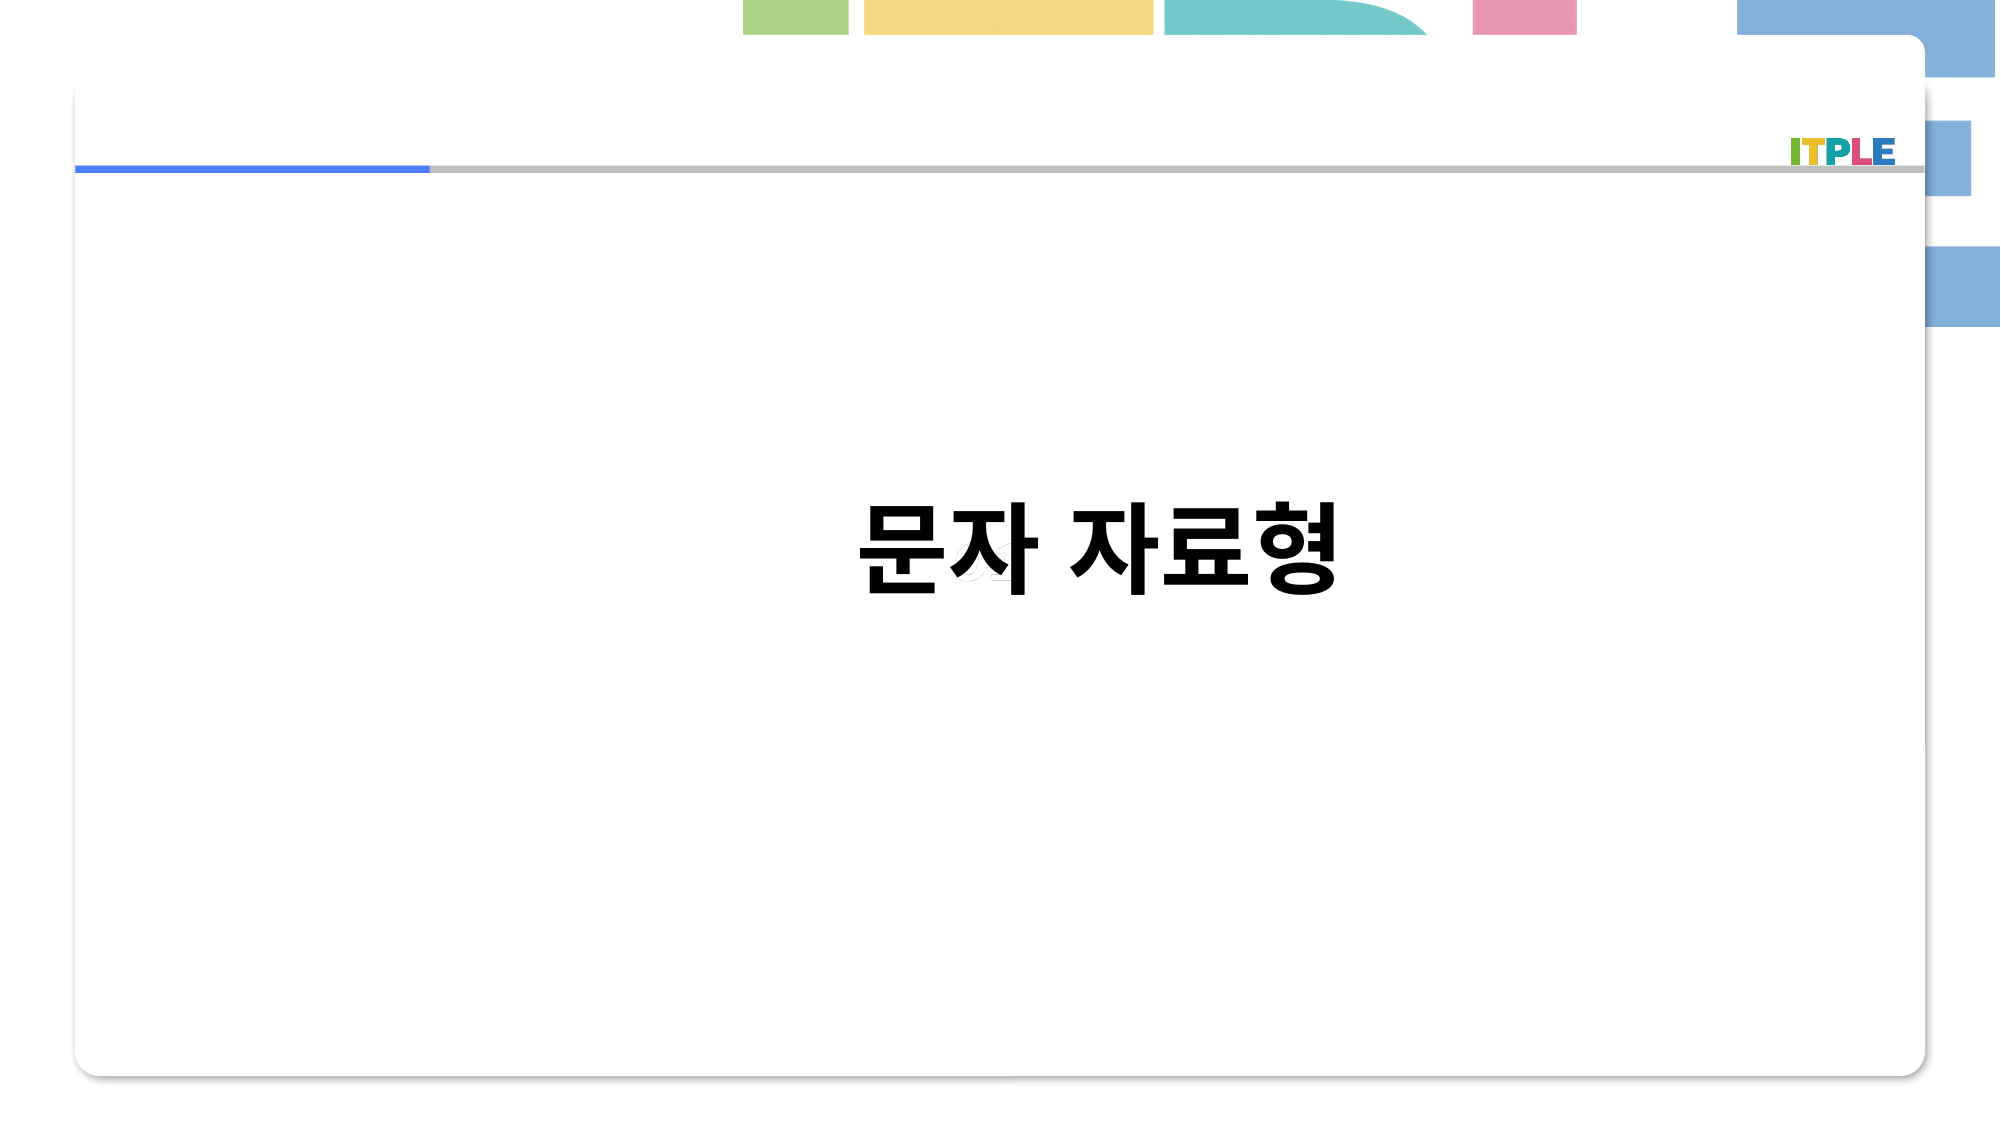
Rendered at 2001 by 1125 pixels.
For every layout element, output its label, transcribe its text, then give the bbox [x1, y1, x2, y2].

list 문자 자료형 [335, 393, 1866, 715]
picture [1791, 138, 1895, 165]
